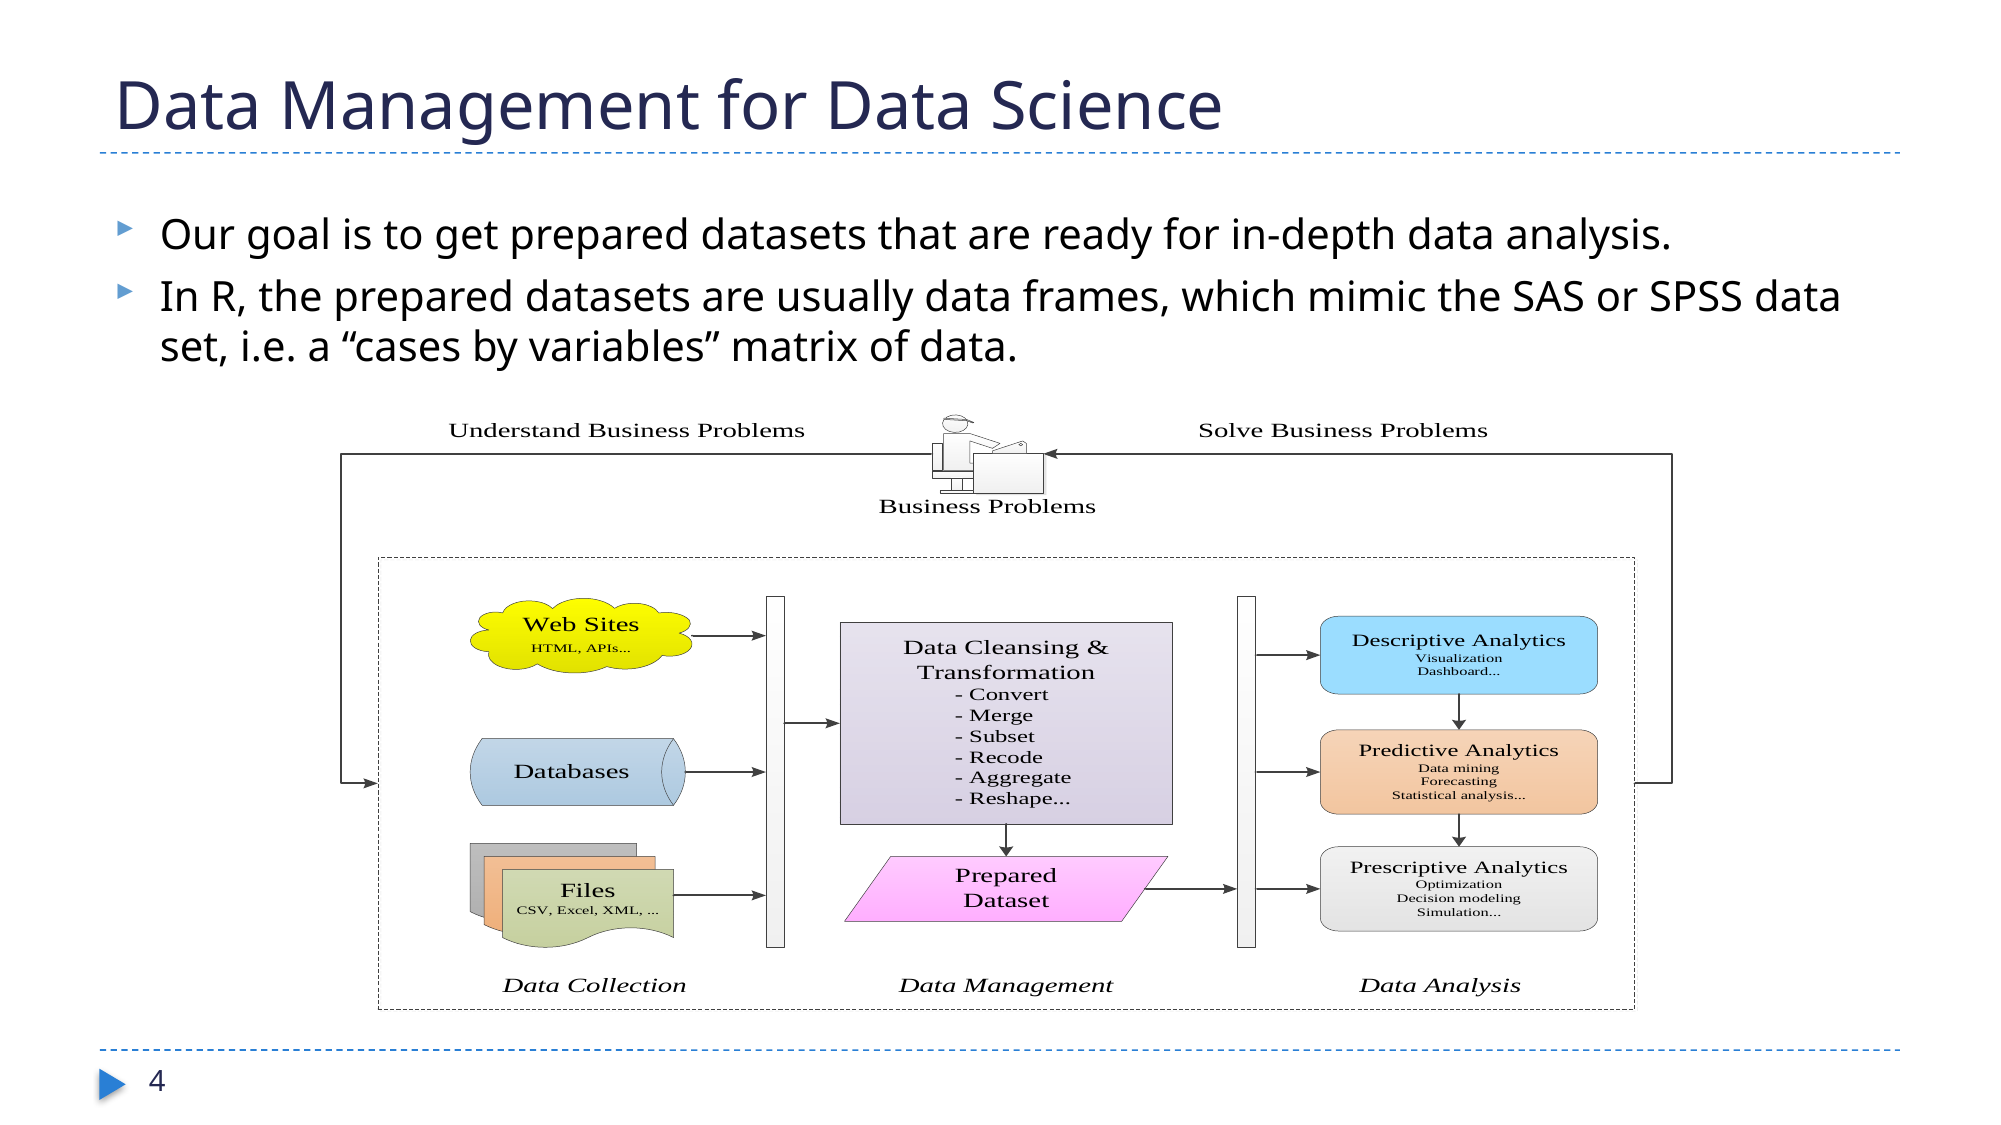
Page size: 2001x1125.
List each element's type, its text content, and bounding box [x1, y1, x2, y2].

picture [337, 412, 1676, 1014]
title Data Management for Data Science [99, 24, 1900, 151]
slide_number 4 [133, 1055, 568, 1103]
list Our goal is to get prepared datasets that are ready for in-depth data analysis. In R, the prepared datasets are usually data frames, which mimic the SAS or SPSS data set, i.e. a “cases by variables” matrix of data. [99, 200, 1900, 374]
